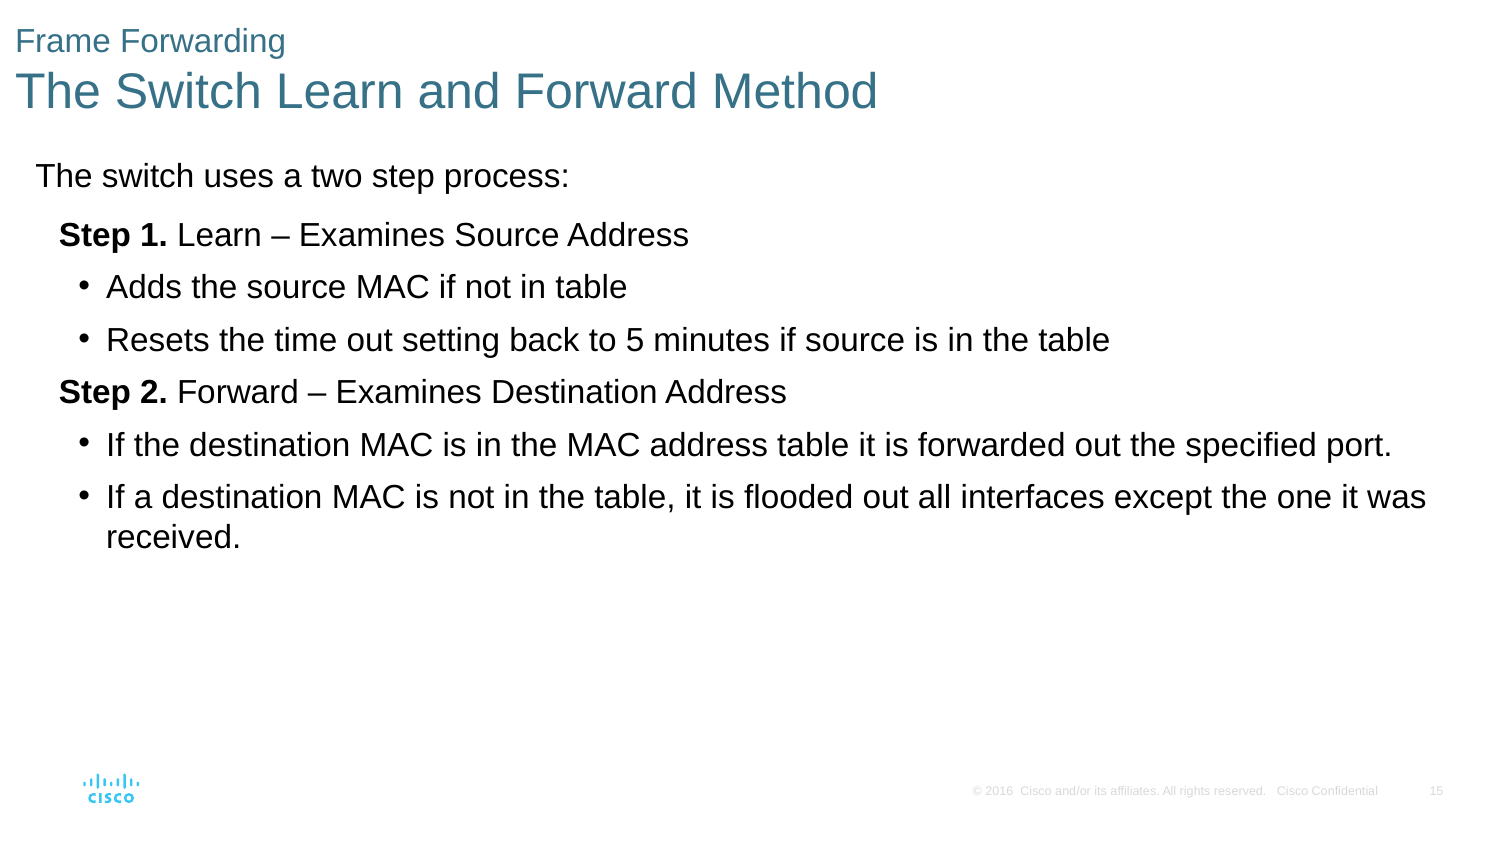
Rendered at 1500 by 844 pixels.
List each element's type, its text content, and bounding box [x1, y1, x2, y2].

list The switch uses a two step process: Step 1. Learn – Examines Source Address Adds the source MAC if not in table Resets the time out setting back to 5 minutes if source is in the table Step 2. Forward – Examines Destination Address If the destination MAC is in the MAC address table it is forwarded out the specified port. If a destination MAC is not in the table, it is flooded out all interfaces except the one it was received. [20, 146, 1473, 572]
title Frame Forwarding The Switch Learn and Forward Method [0, 6, 1500, 131]
